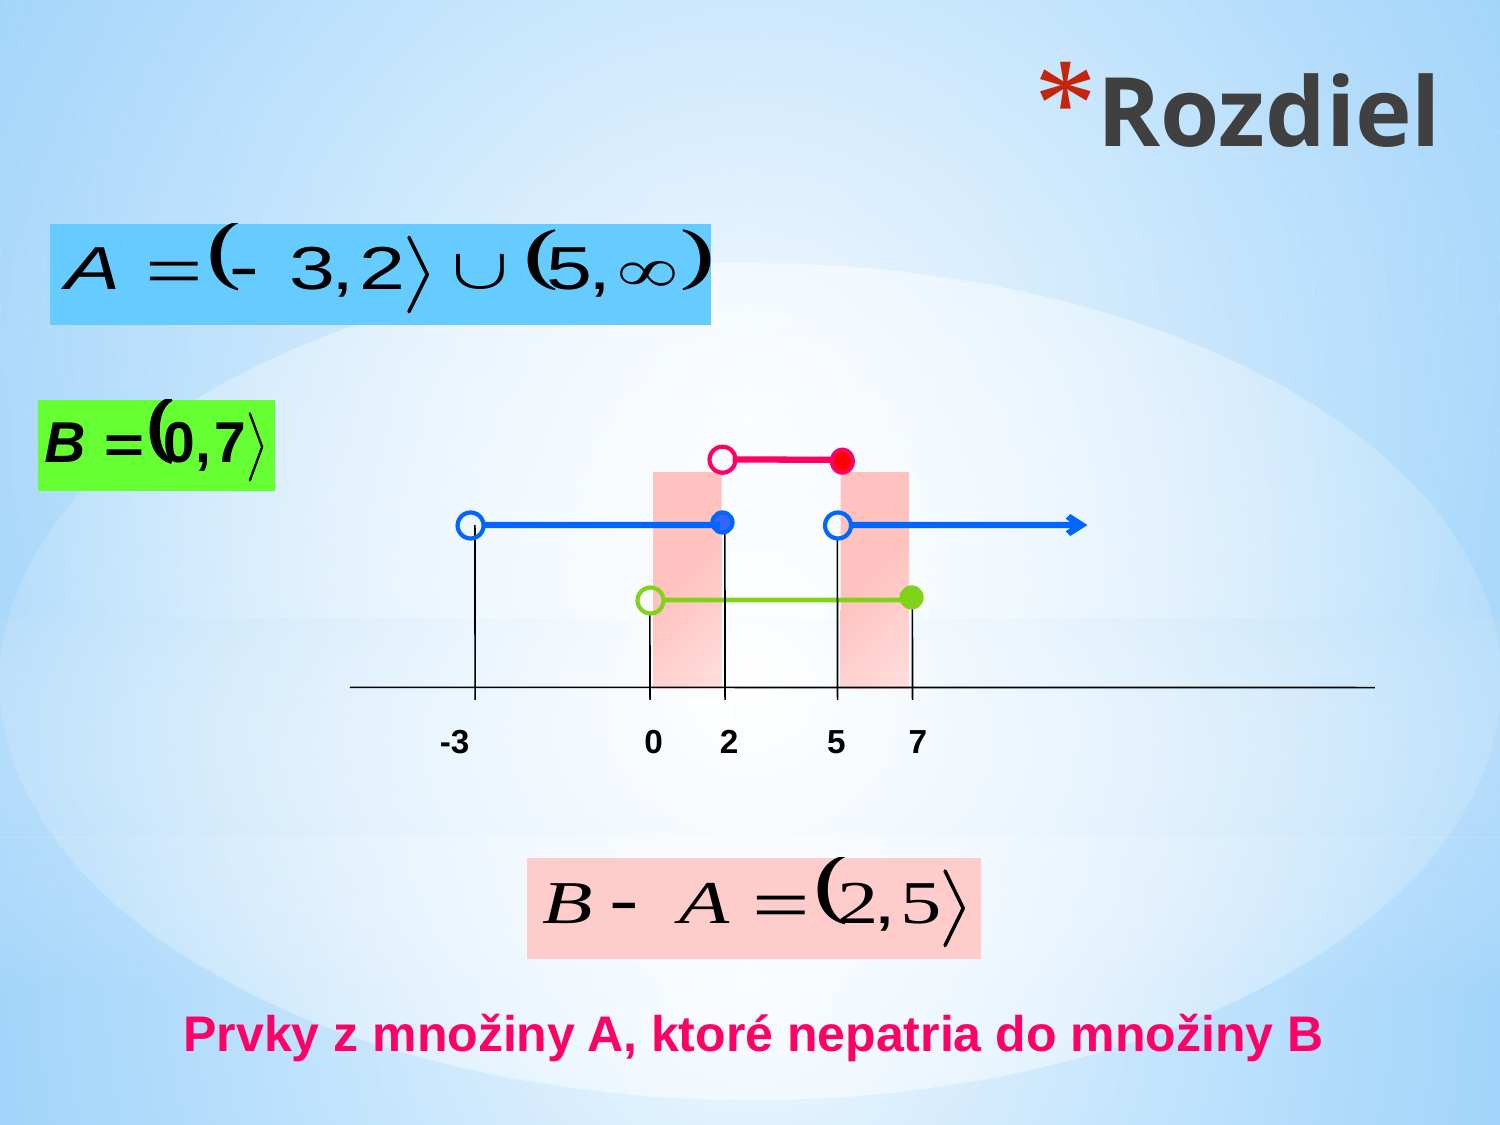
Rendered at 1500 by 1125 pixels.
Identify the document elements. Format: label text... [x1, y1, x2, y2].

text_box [49, 223, 712, 326]
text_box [709, 446, 854, 473]
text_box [37, 399, 276, 492]
text_box [653, 472, 722, 509]
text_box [526, 857, 982, 960]
text_box [840, 472, 910, 509]
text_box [349, 687, 1376, 751]
text_box Rozdiel [387, 42, 1456, 231]
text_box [457, 512, 1088, 701]
text_box Prvky z množiny A, ktoré nepatria do množiny B [169, 993, 1340, 1069]
